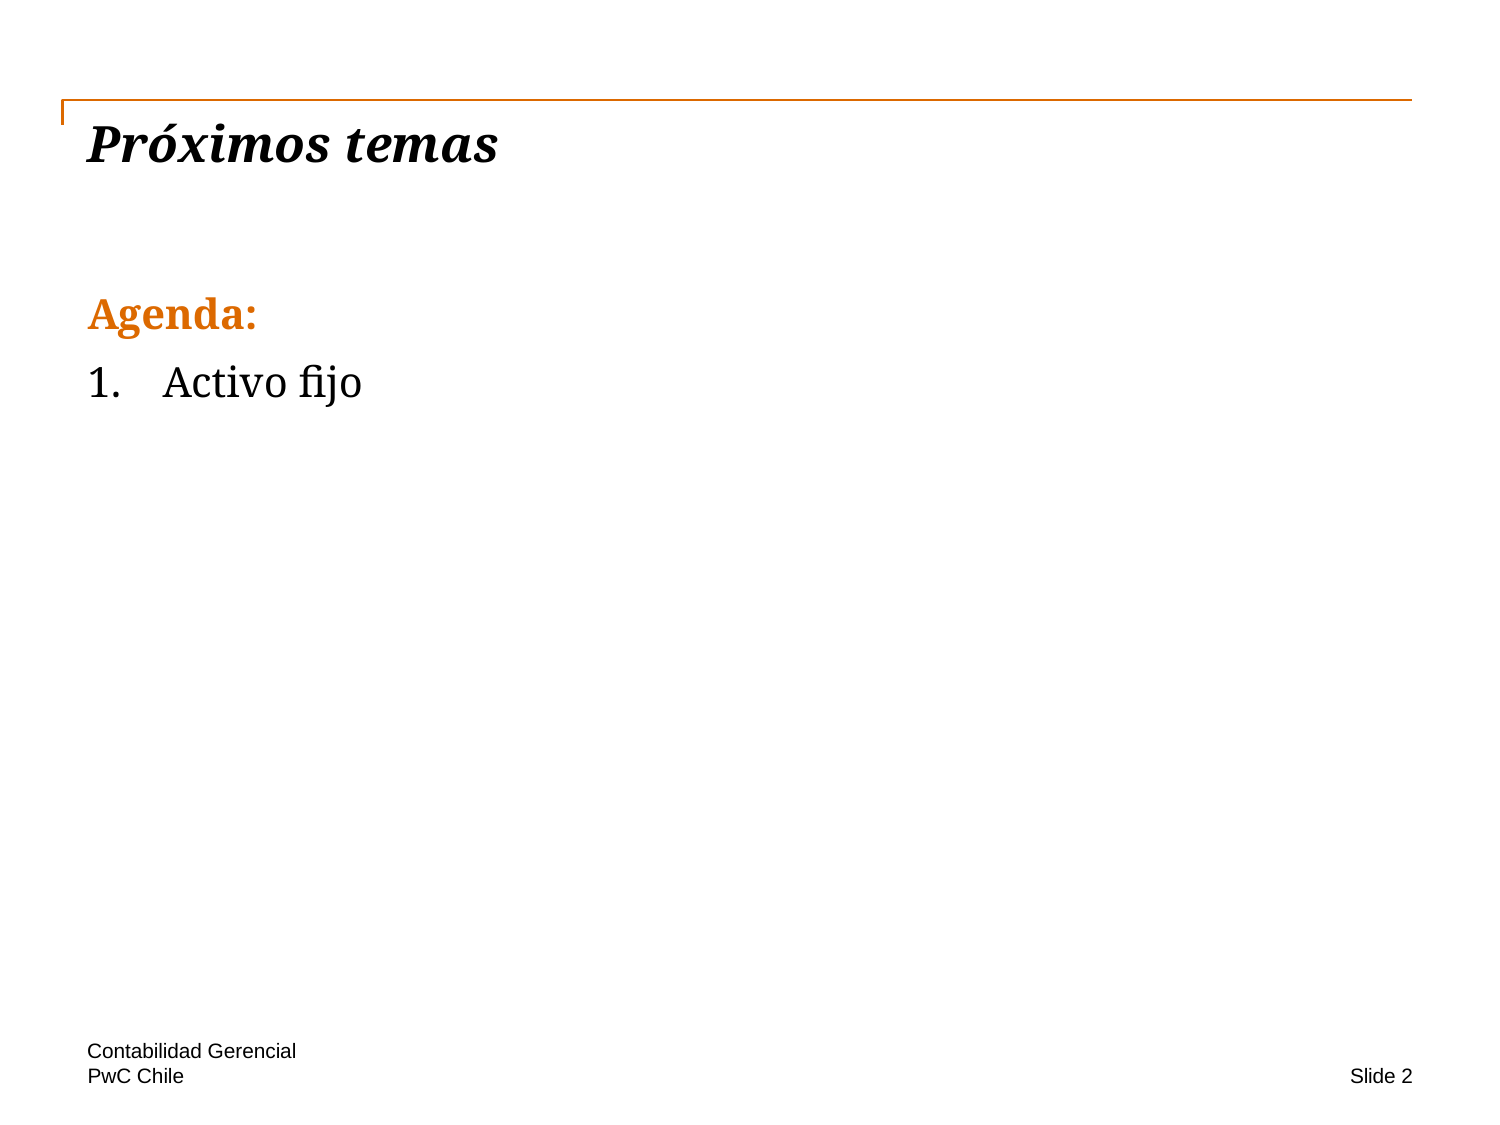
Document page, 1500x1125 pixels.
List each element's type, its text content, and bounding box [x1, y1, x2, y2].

list Agenda: Activo fijo [87, 287, 1413, 1013]
title Próximos temas [87, 112, 1413, 263]
footer Contabilidad Gerencial [86, 1037, 950, 1063]
slide_number Slide 2 [1162, 1062, 1413, 1088]
